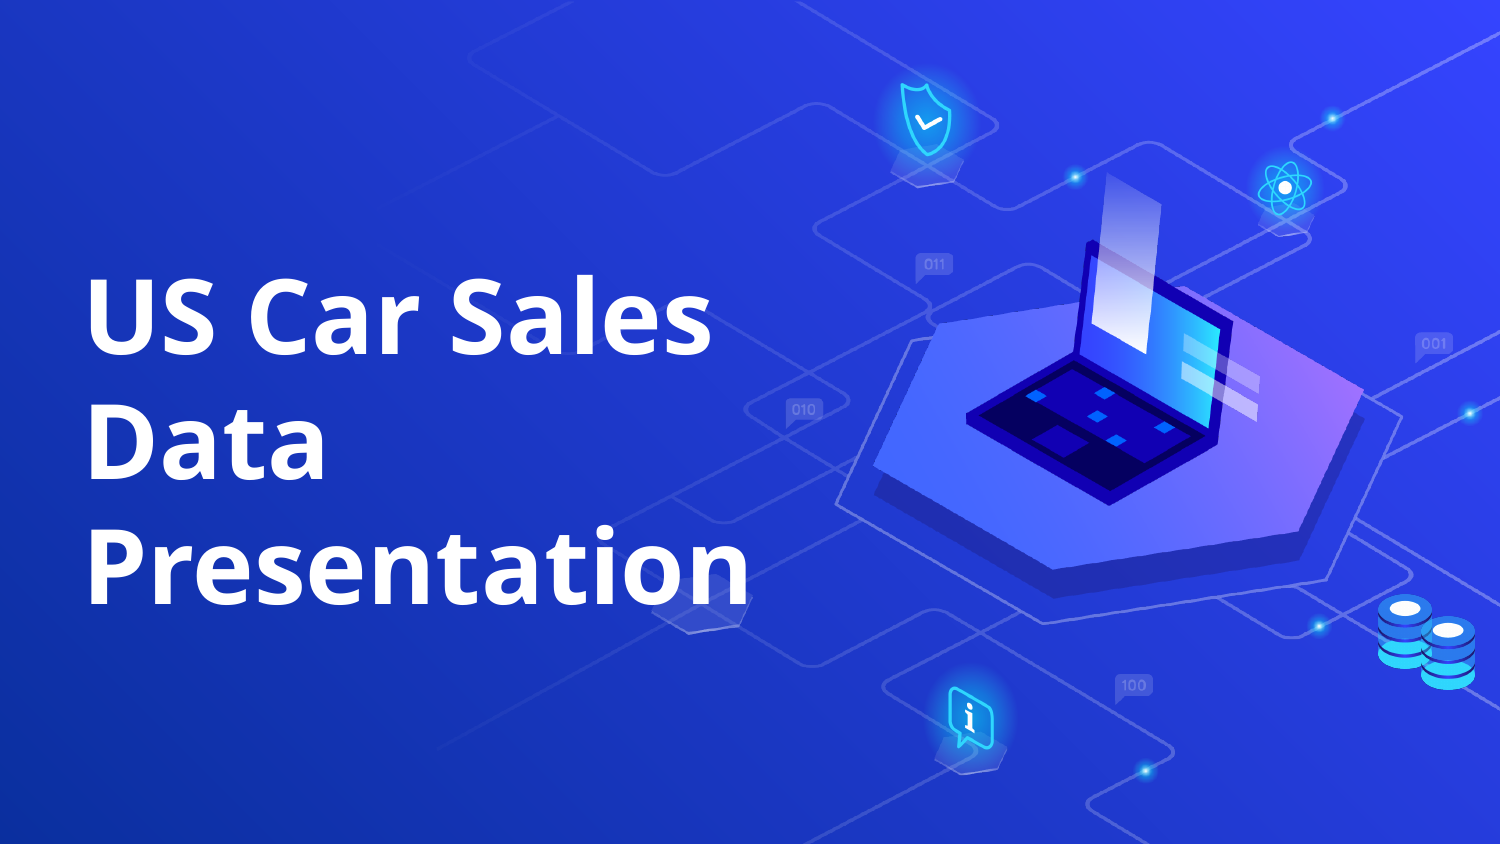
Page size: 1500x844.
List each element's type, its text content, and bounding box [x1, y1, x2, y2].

title US Car Sales Data Presentation [82, 215, 905, 661]
picture [0, 0, 1500, 844]
